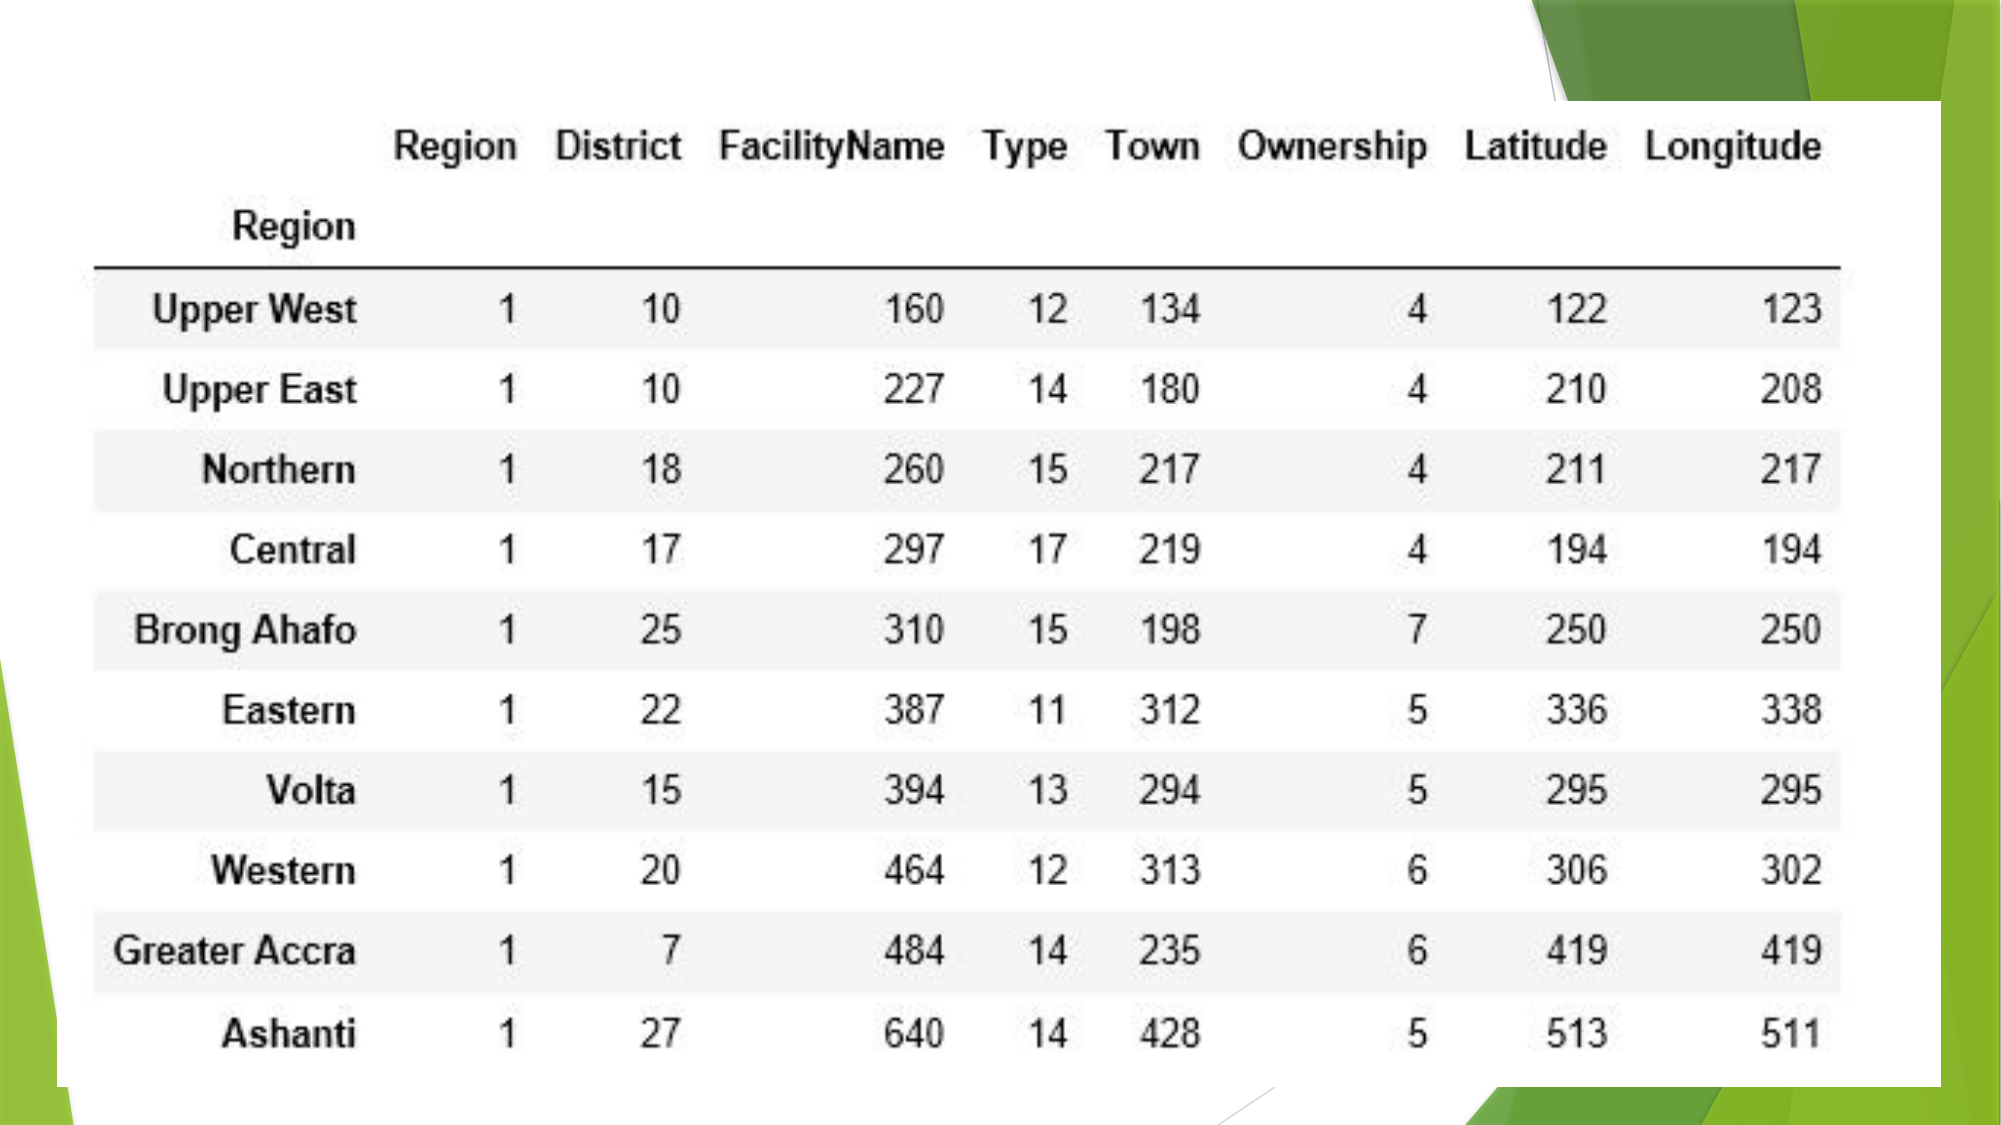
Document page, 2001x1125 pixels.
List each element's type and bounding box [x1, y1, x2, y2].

list [57, 100, 1942, 1088]
